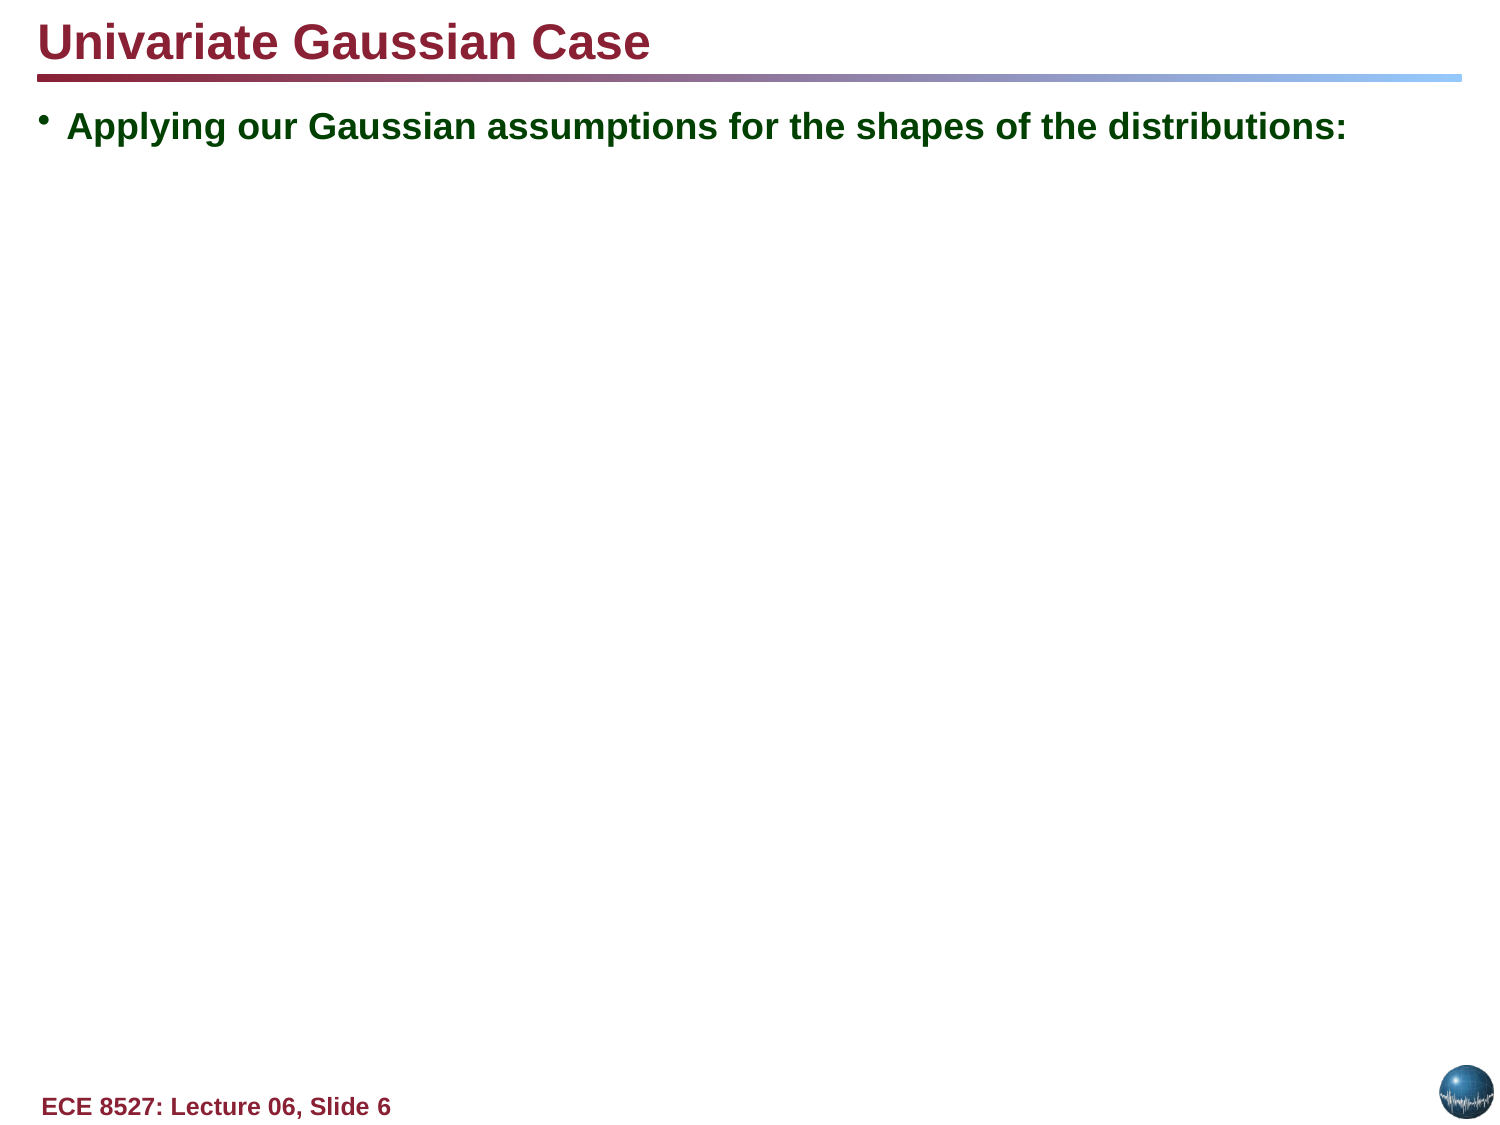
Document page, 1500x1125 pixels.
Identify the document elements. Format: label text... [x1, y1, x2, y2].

picture [1439, 1065, 1494, 1119]
text_box Univariate Gaussian Case [37, 9, 1459, 70]
